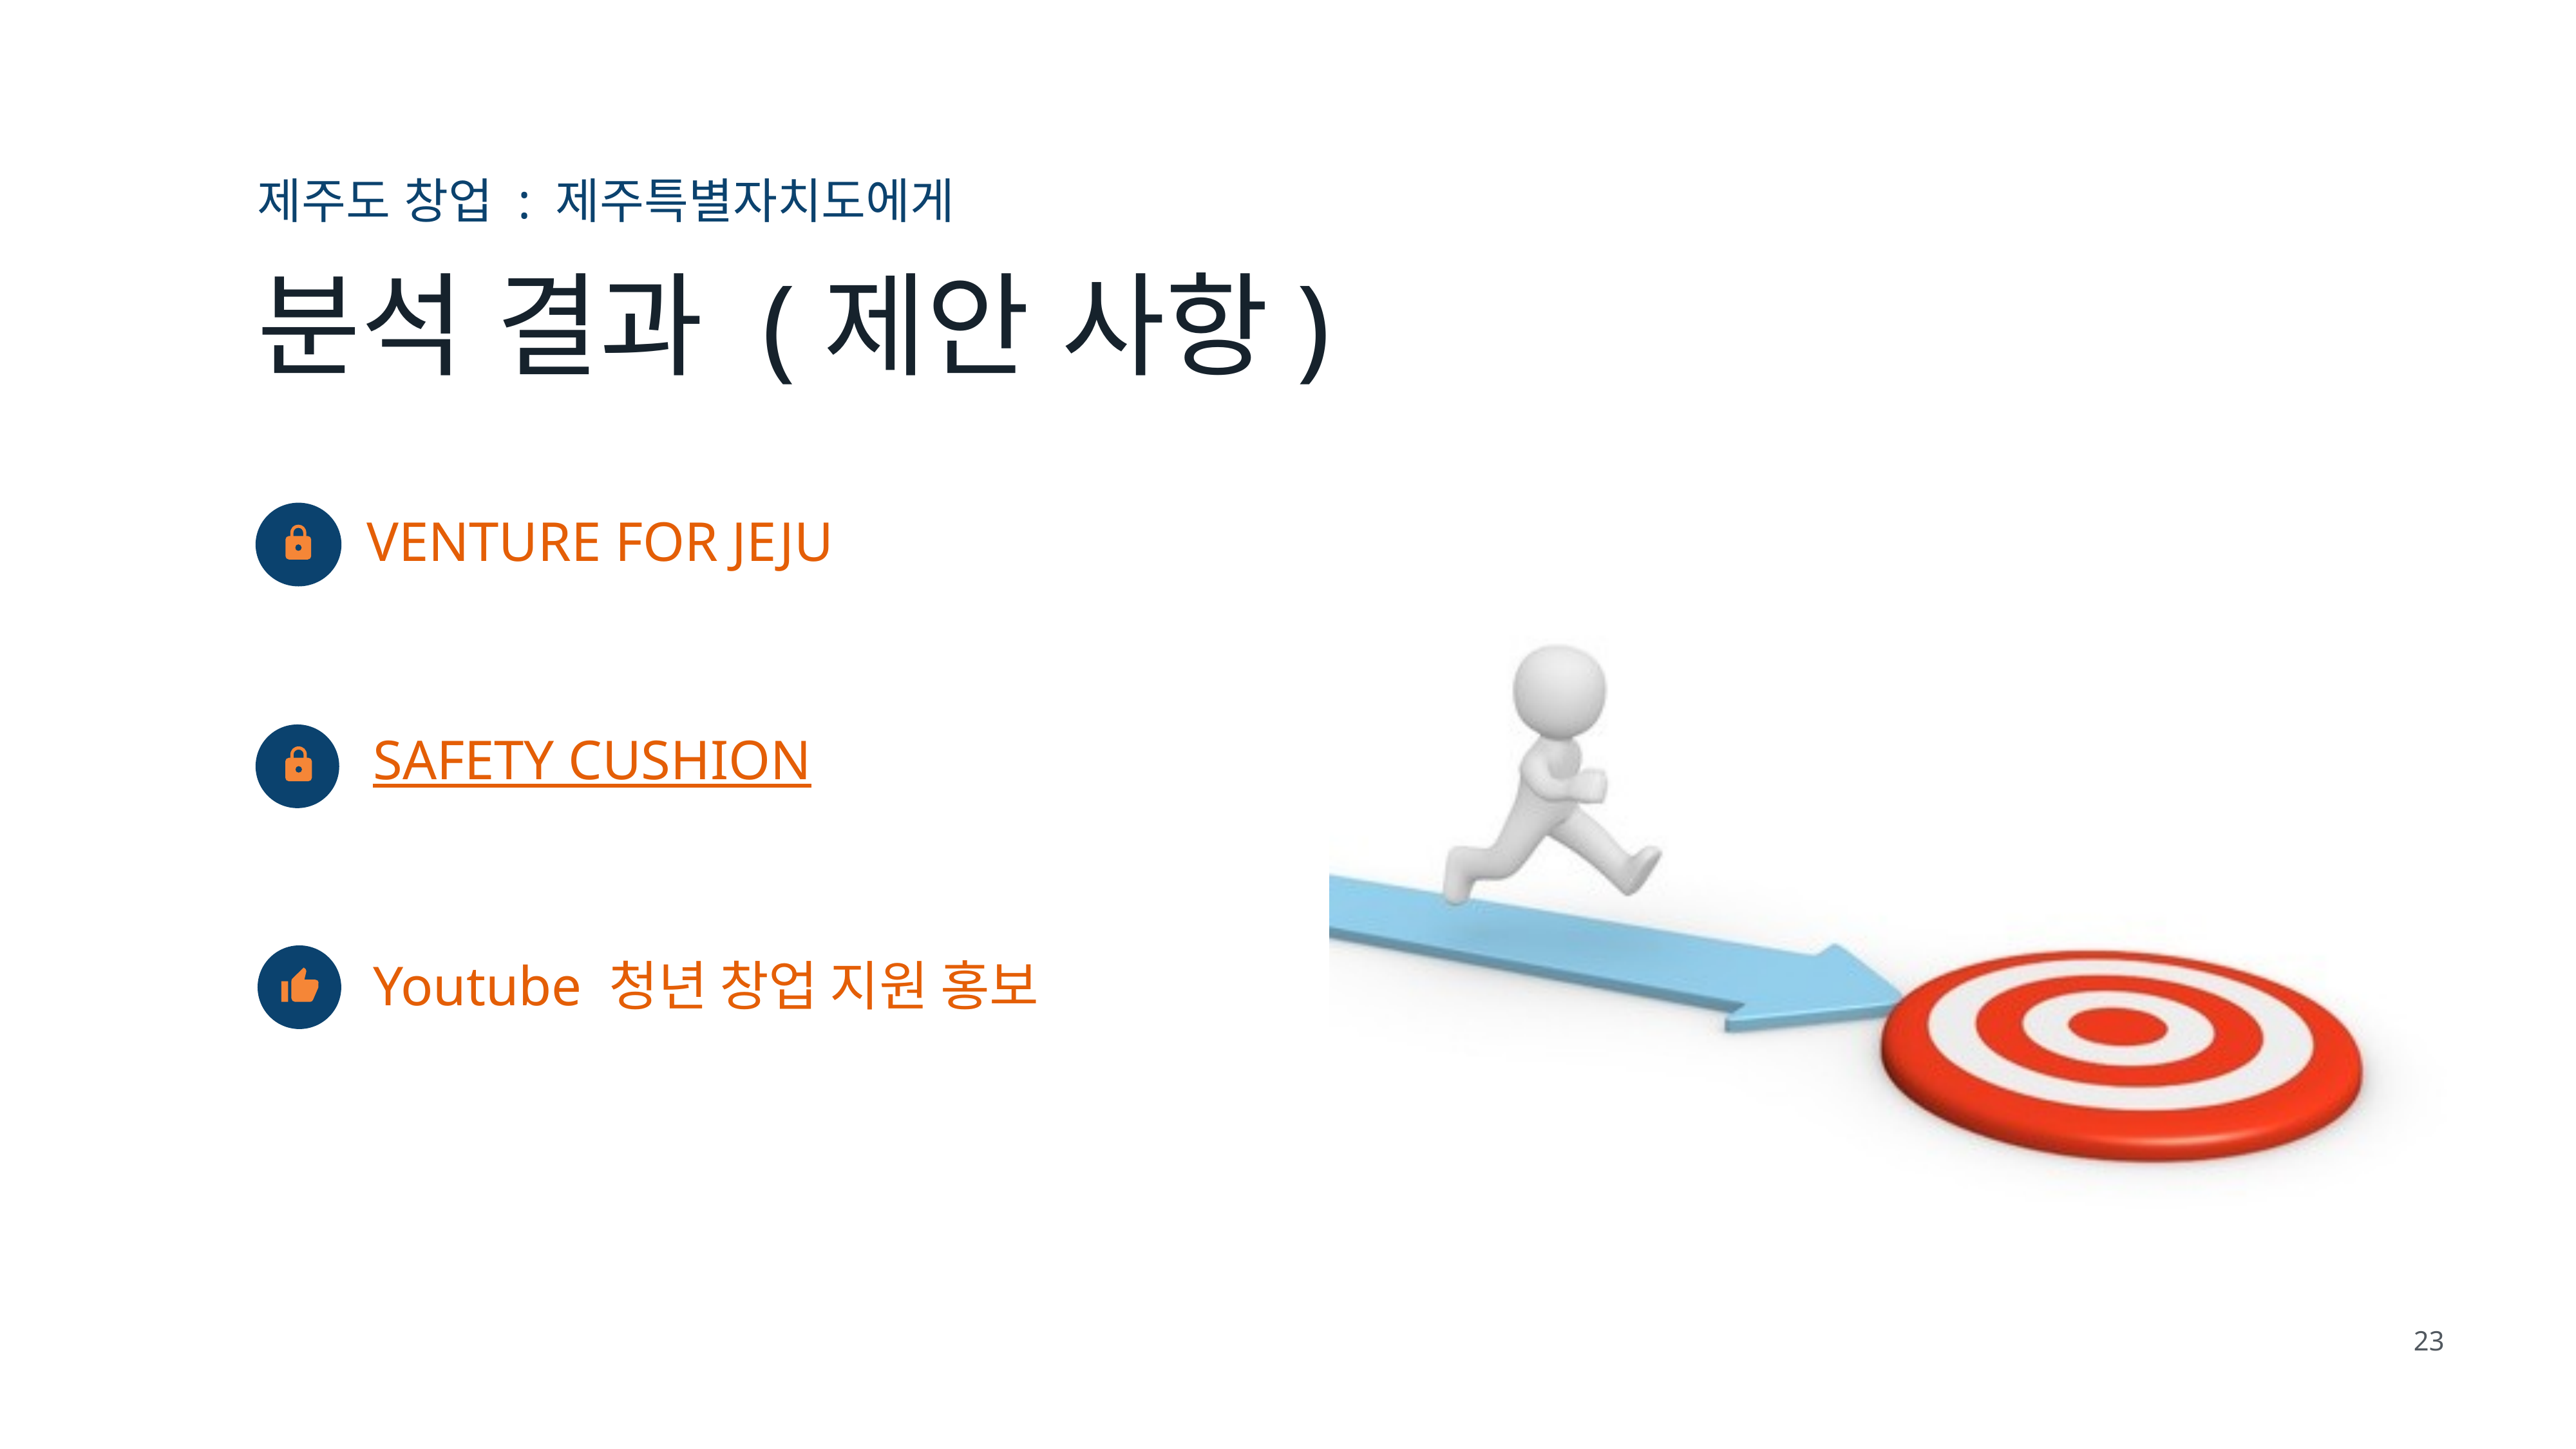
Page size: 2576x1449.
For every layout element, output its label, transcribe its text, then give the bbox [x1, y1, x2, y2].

text_box 23 [2382, 1320, 2477, 1365]
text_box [255, 721, 981, 946]
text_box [255, 502, 996, 588]
text_box 분석 결과 (제안 사항) [253, 250, 1514, 418]
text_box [257, 945, 1074, 1130]
picture [1329, 438, 2451, 1281]
text_box 제주도 창업 : 제주특별자치도에게 [253, 166, 1233, 232]
